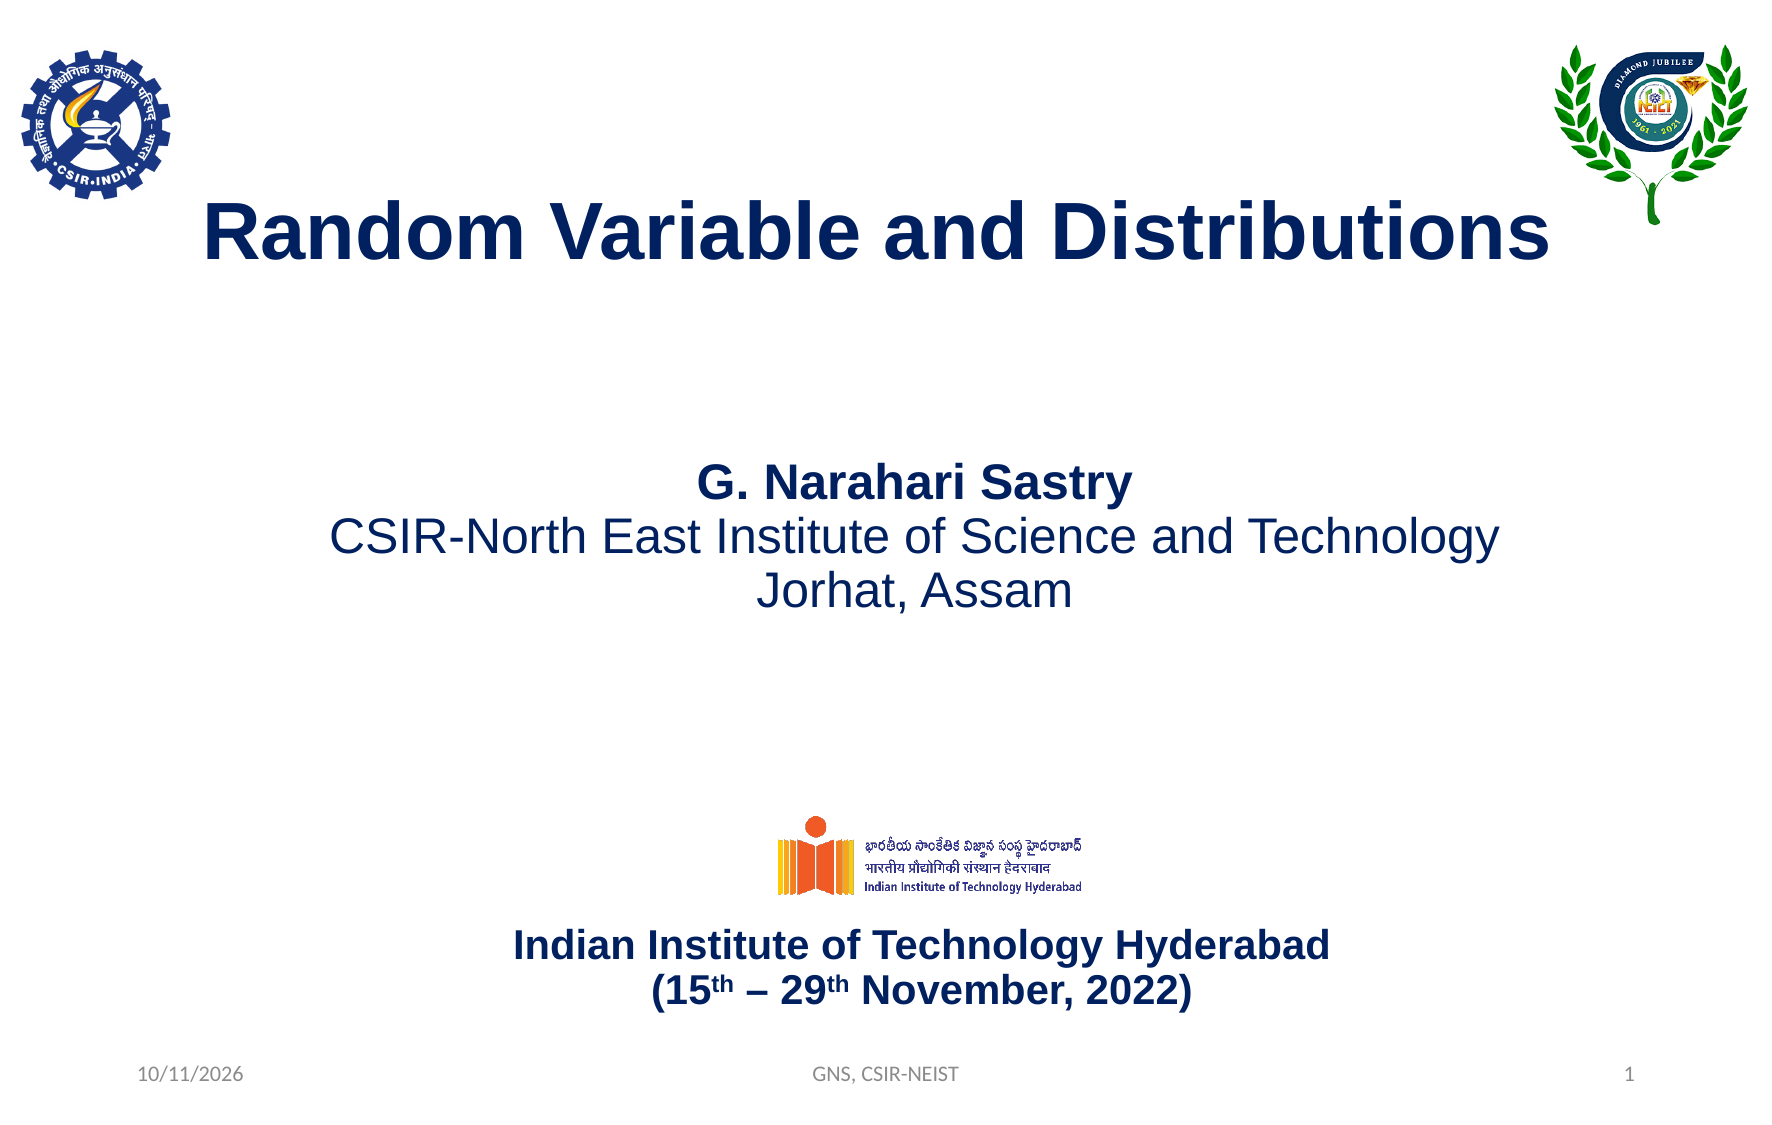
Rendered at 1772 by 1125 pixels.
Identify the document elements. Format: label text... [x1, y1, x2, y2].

picture [1548, 30, 1752, 233]
text_box G. Narahari Sastry CSIR-North East Institute of Science and Technology Jorhat, Assam [150, 428, 1679, 646]
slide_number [121, 1042, 521, 1103]
title Random Variable and Distributions [113, 124, 1642, 342]
picture [778, 815, 1081, 895]
text_box Indian Institute of Technology Hyderabad (15th – 29th November, 2022) [158, 889, 1687, 1048]
slide_number 1 [1251, 1048, 1650, 1103]
footer GNS, CSIR-NEIST [586, 1048, 1185, 1103]
picture [8, 37, 183, 212]
